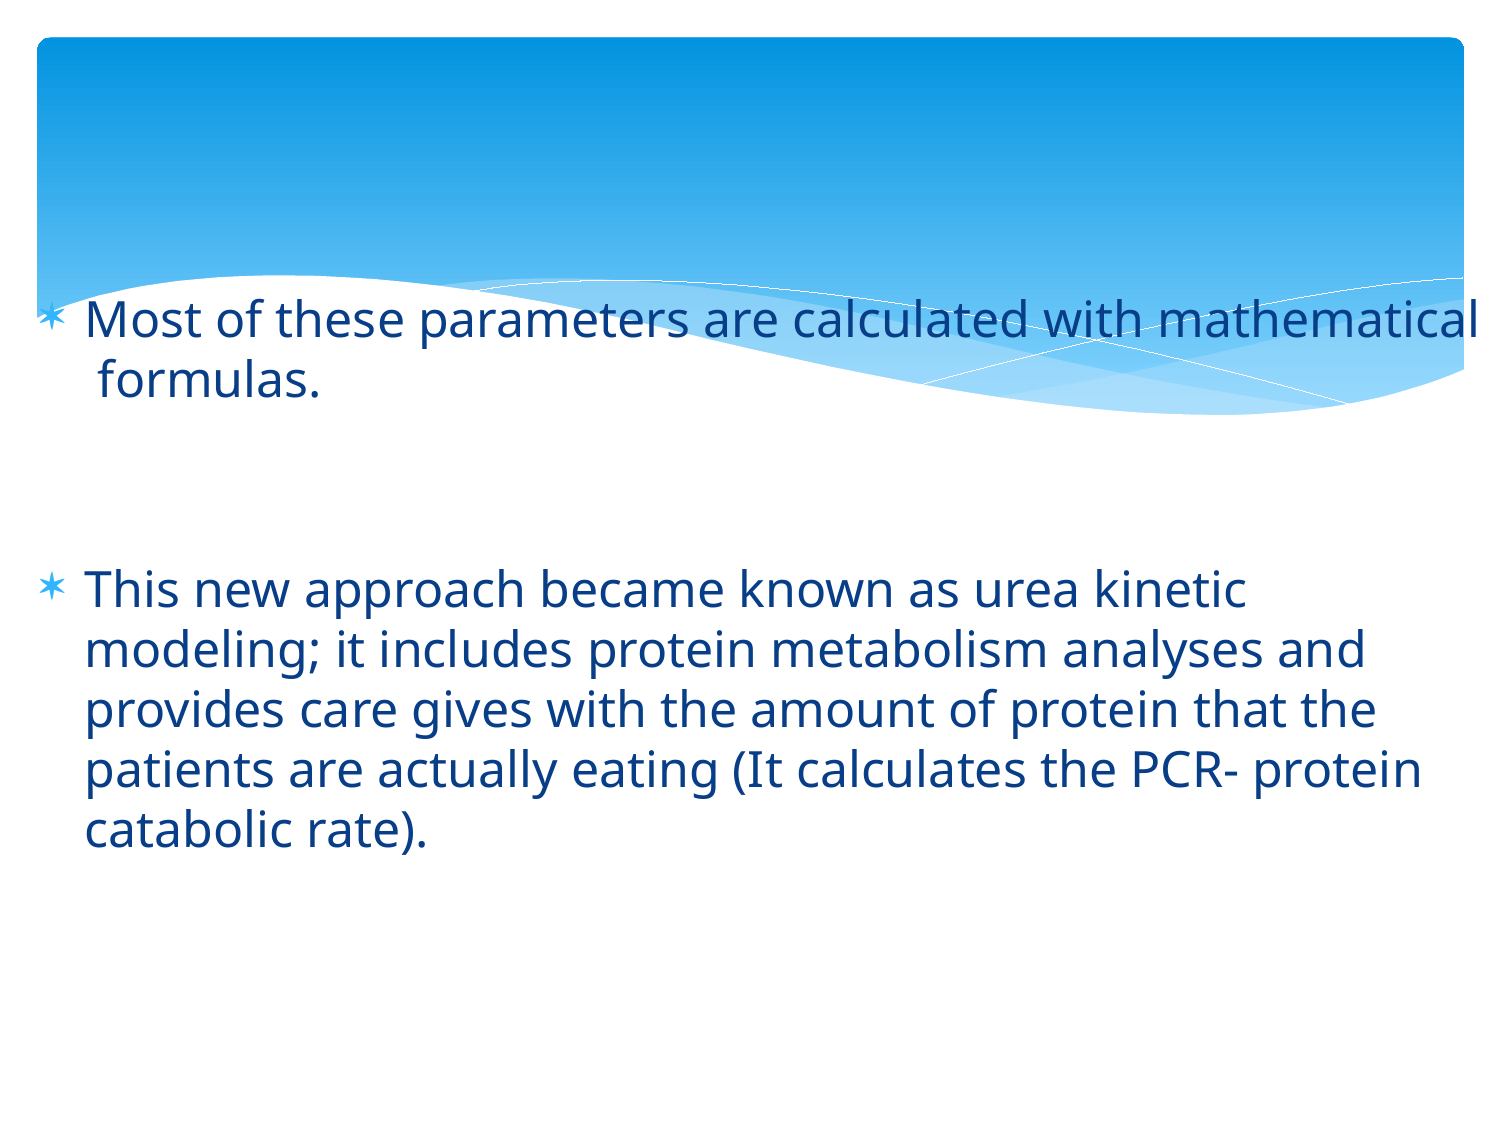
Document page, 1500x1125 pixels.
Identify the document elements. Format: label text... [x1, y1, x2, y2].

list Most of these parameters are calculated with mathematical formulas. This new approach became known as urea kinetic modeling; it includes protein metabolism analyses and provides care gives with the amount of protein that the patients are actually eating (It calculates the PCR- protein catabolic rate). [24, 0, 1500, 1125]
